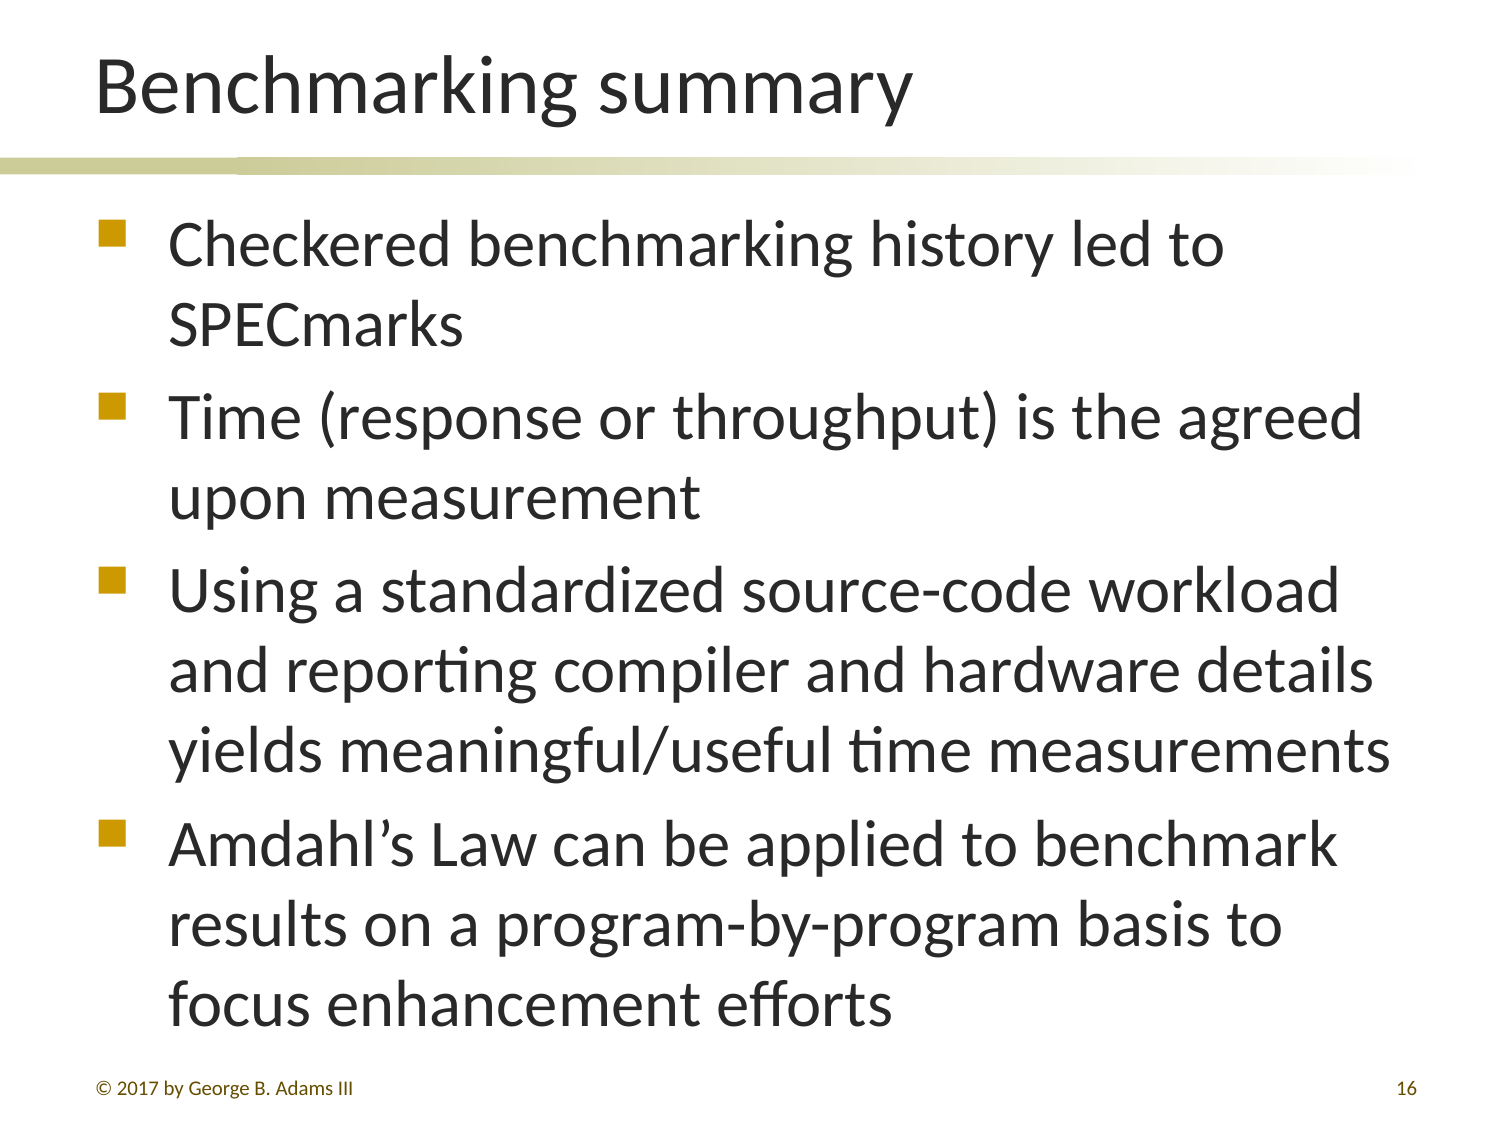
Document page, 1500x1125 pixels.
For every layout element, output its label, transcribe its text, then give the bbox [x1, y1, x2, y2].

slide_number 16 [1119, 1067, 1433, 1099]
slide_number © 2017 by George B. Adams III [79, 1067, 406, 1099]
title Benchmarking summary [79, 15, 1432, 139]
list Checkered benchmarking history led to SPECmarks Time (response or throughput) is the agreed upon measurement Using a standardized source-code workload and reporting compiler and hardware details yields meaningful/useful time measurements Amdahl’s Law can be applied to benchmark results on a program-by-program basis to focus enhancement efforts [79, 192, 1433, 1000]
